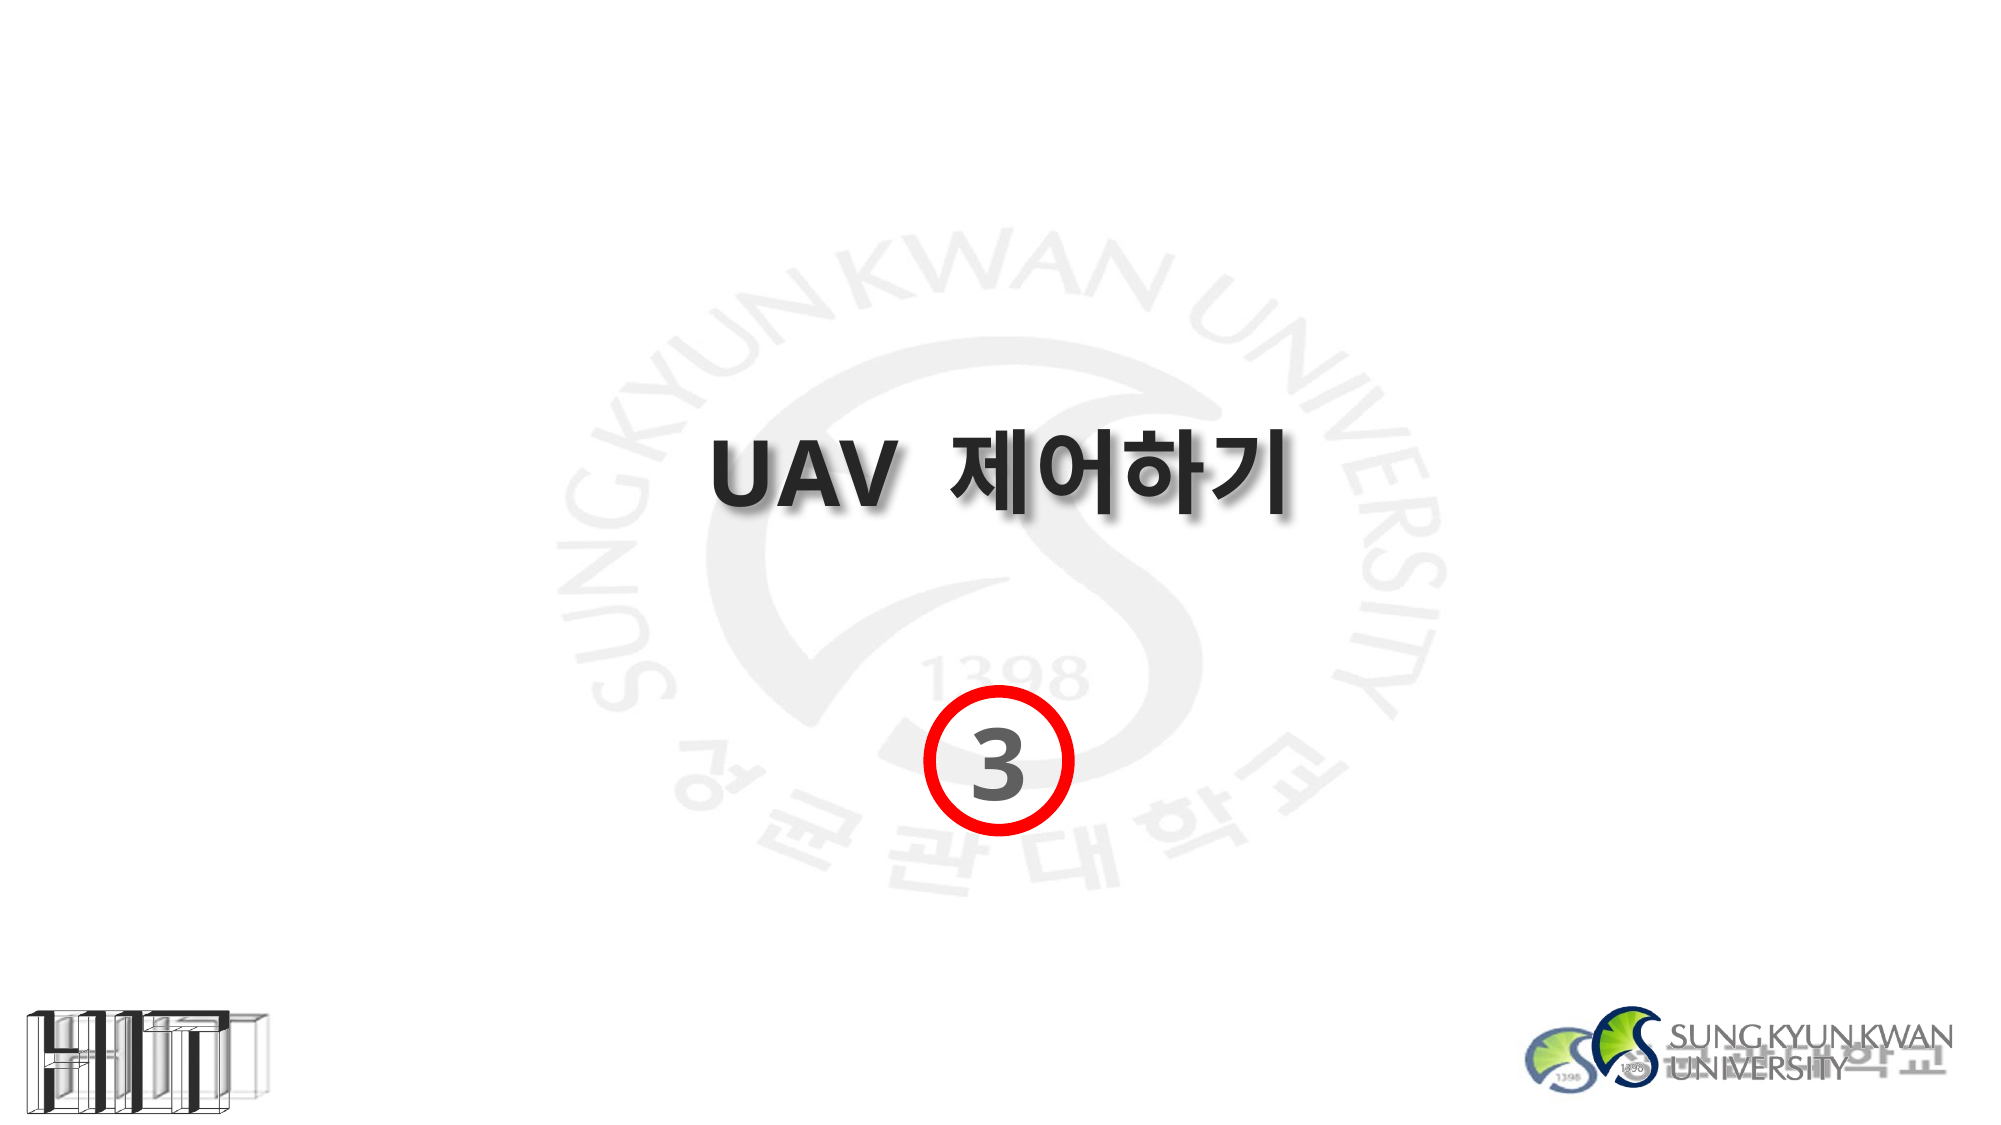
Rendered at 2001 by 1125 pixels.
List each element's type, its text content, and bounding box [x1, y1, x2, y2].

title UAV 제어하기 [150, 349, 1850, 591]
text_box 3 [929, 691, 1069, 831]
picture [16, 1002, 237, 1121]
picture [1555, 976, 1994, 1118]
